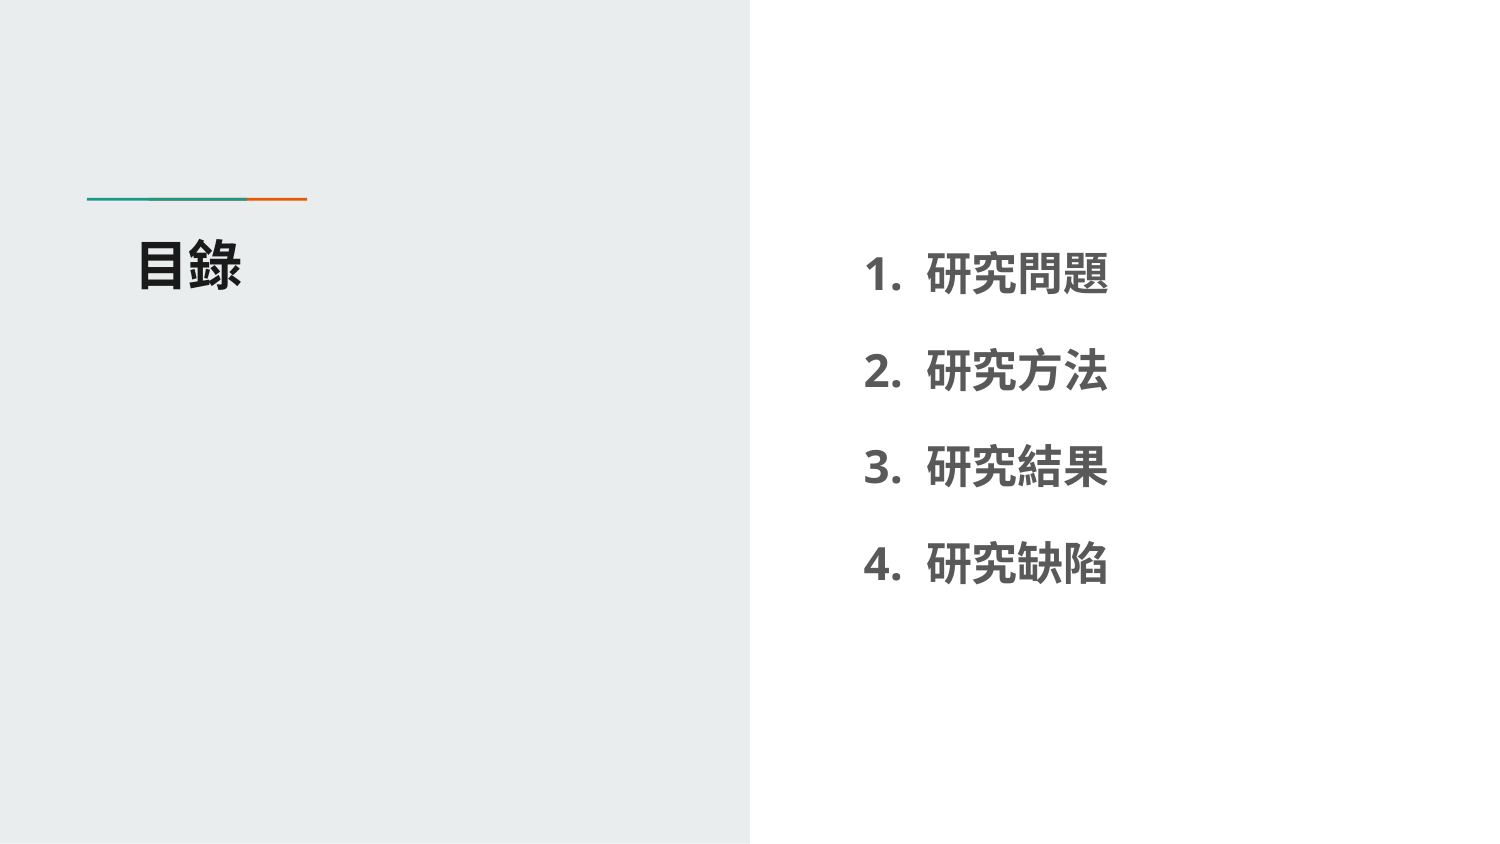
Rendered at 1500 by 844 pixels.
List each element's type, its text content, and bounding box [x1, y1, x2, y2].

list 1. 研究問題 2. 研究方法 3. 研究結果 4. 研究缺陷 [848, 221, 1403, 719]
title 目錄 [119, 216, 662, 494]
